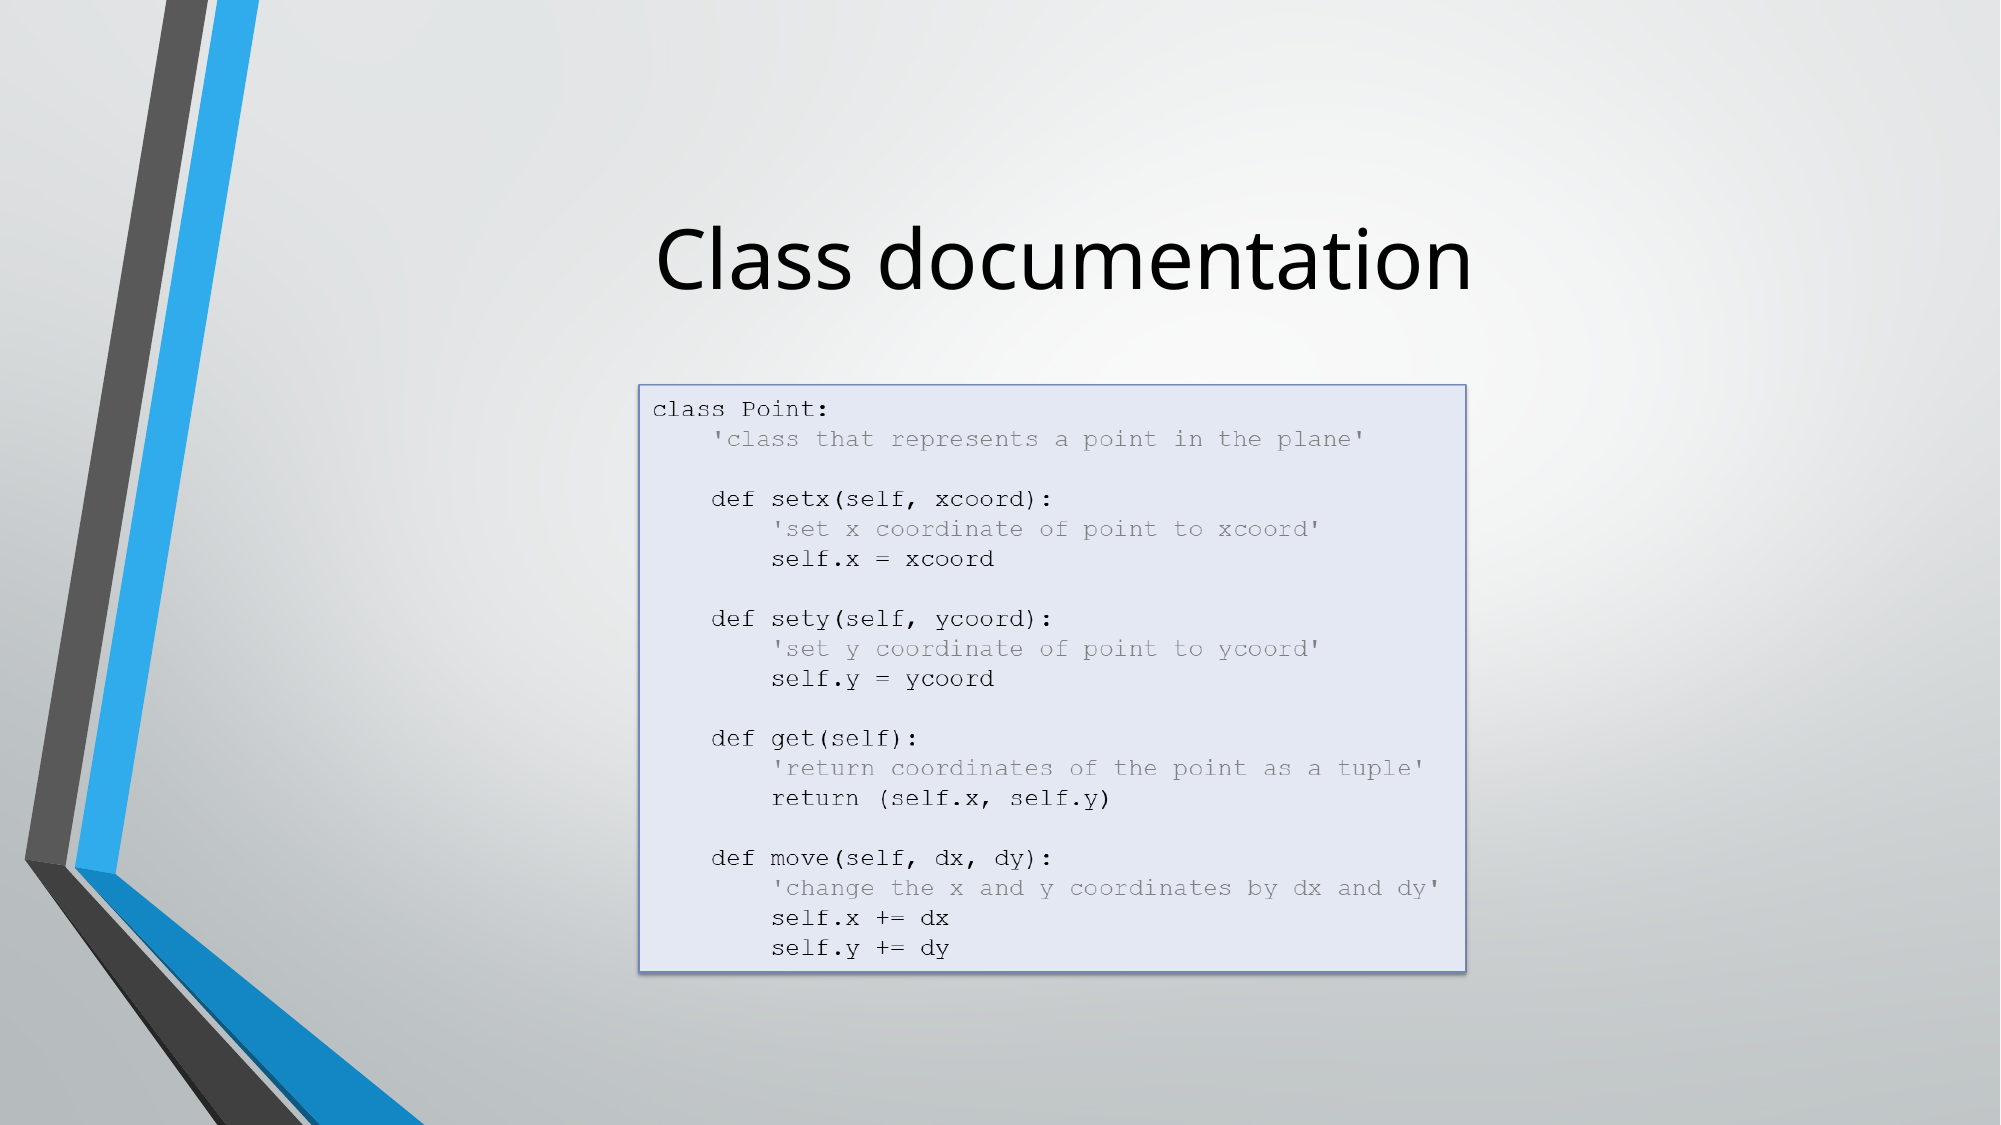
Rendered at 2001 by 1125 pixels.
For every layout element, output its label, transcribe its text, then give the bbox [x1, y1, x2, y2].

title Class documentation [243, 112, 1887, 400]
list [631, 379, 1473, 987]
